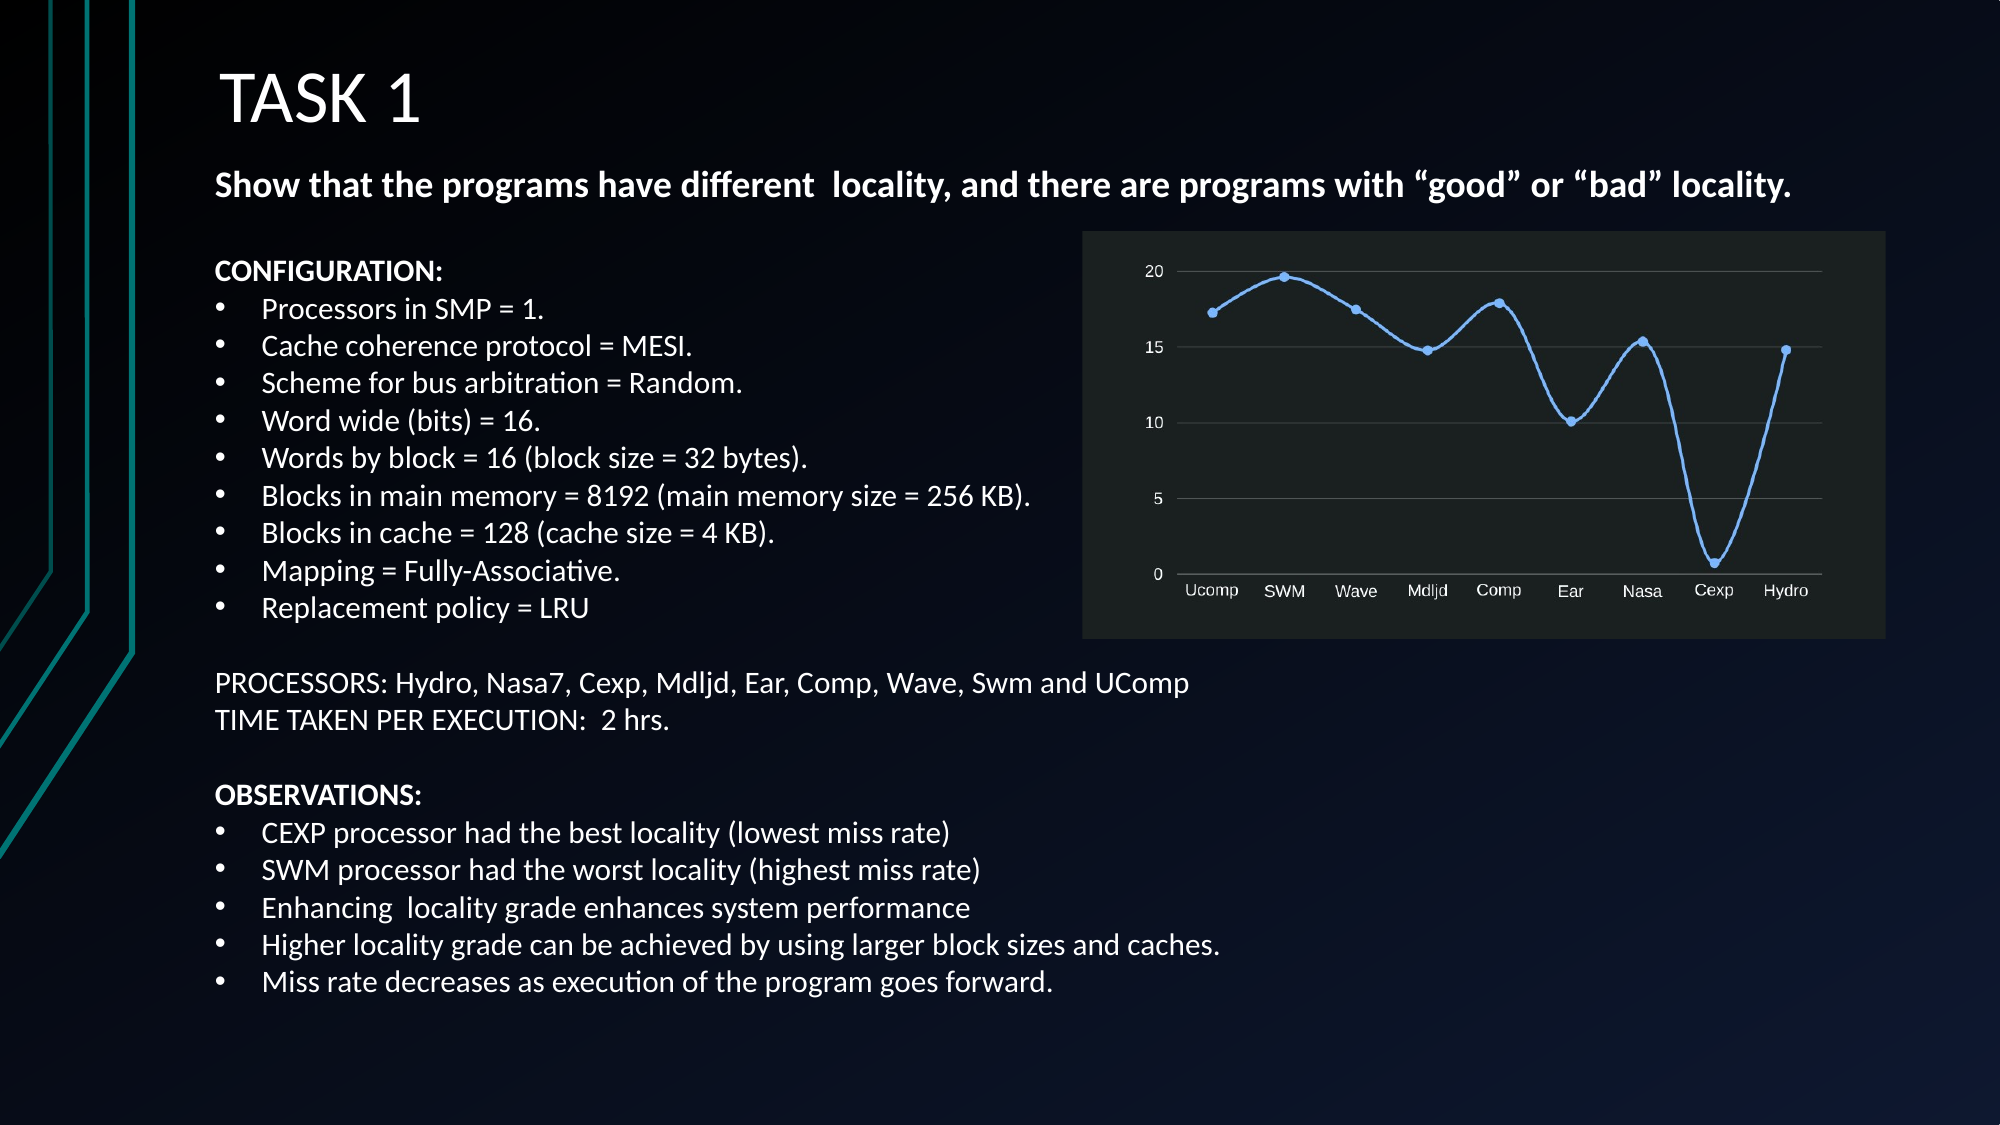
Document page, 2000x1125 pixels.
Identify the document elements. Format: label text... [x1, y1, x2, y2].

picture [1082, 231, 1886, 639]
title TASK 1 [199, 45, 1900, 149]
text_box Show that the programs have different locality, and there are programs with “good” or “bad” locality. CONFIGURATION: Processors in SMP = 1. Cache coherence protocol = MESI. Scheme for bus arbitration = Random. Word wide (bits) = 16. Words by block = 16 (block size = 32 bytes). Blocks in main memory = 8192 (main memory size = 256 KB). Blocks in cache = 128 (cache size = 4 KB). Mapping = Fully-Associative. Replacement policy = LRU PROCESSORS: Hydro, Nasa7, Cexp, Mdljd, Ear, Comp, Wave, Swm and UComp TIME TAKEN PER EXECUTION: 2 hrs. OBSERVATIONS: CEXP processor had the best locality (lowest miss rate) SWM processor had the worst locality (highest miss rate) Enhancing locality grade enhances system performance Higher locality grade can be achieved by using larger block sizes and caches. Miss rate decreases as execution of the program goes forward. [199, 153, 1900, 1052]
